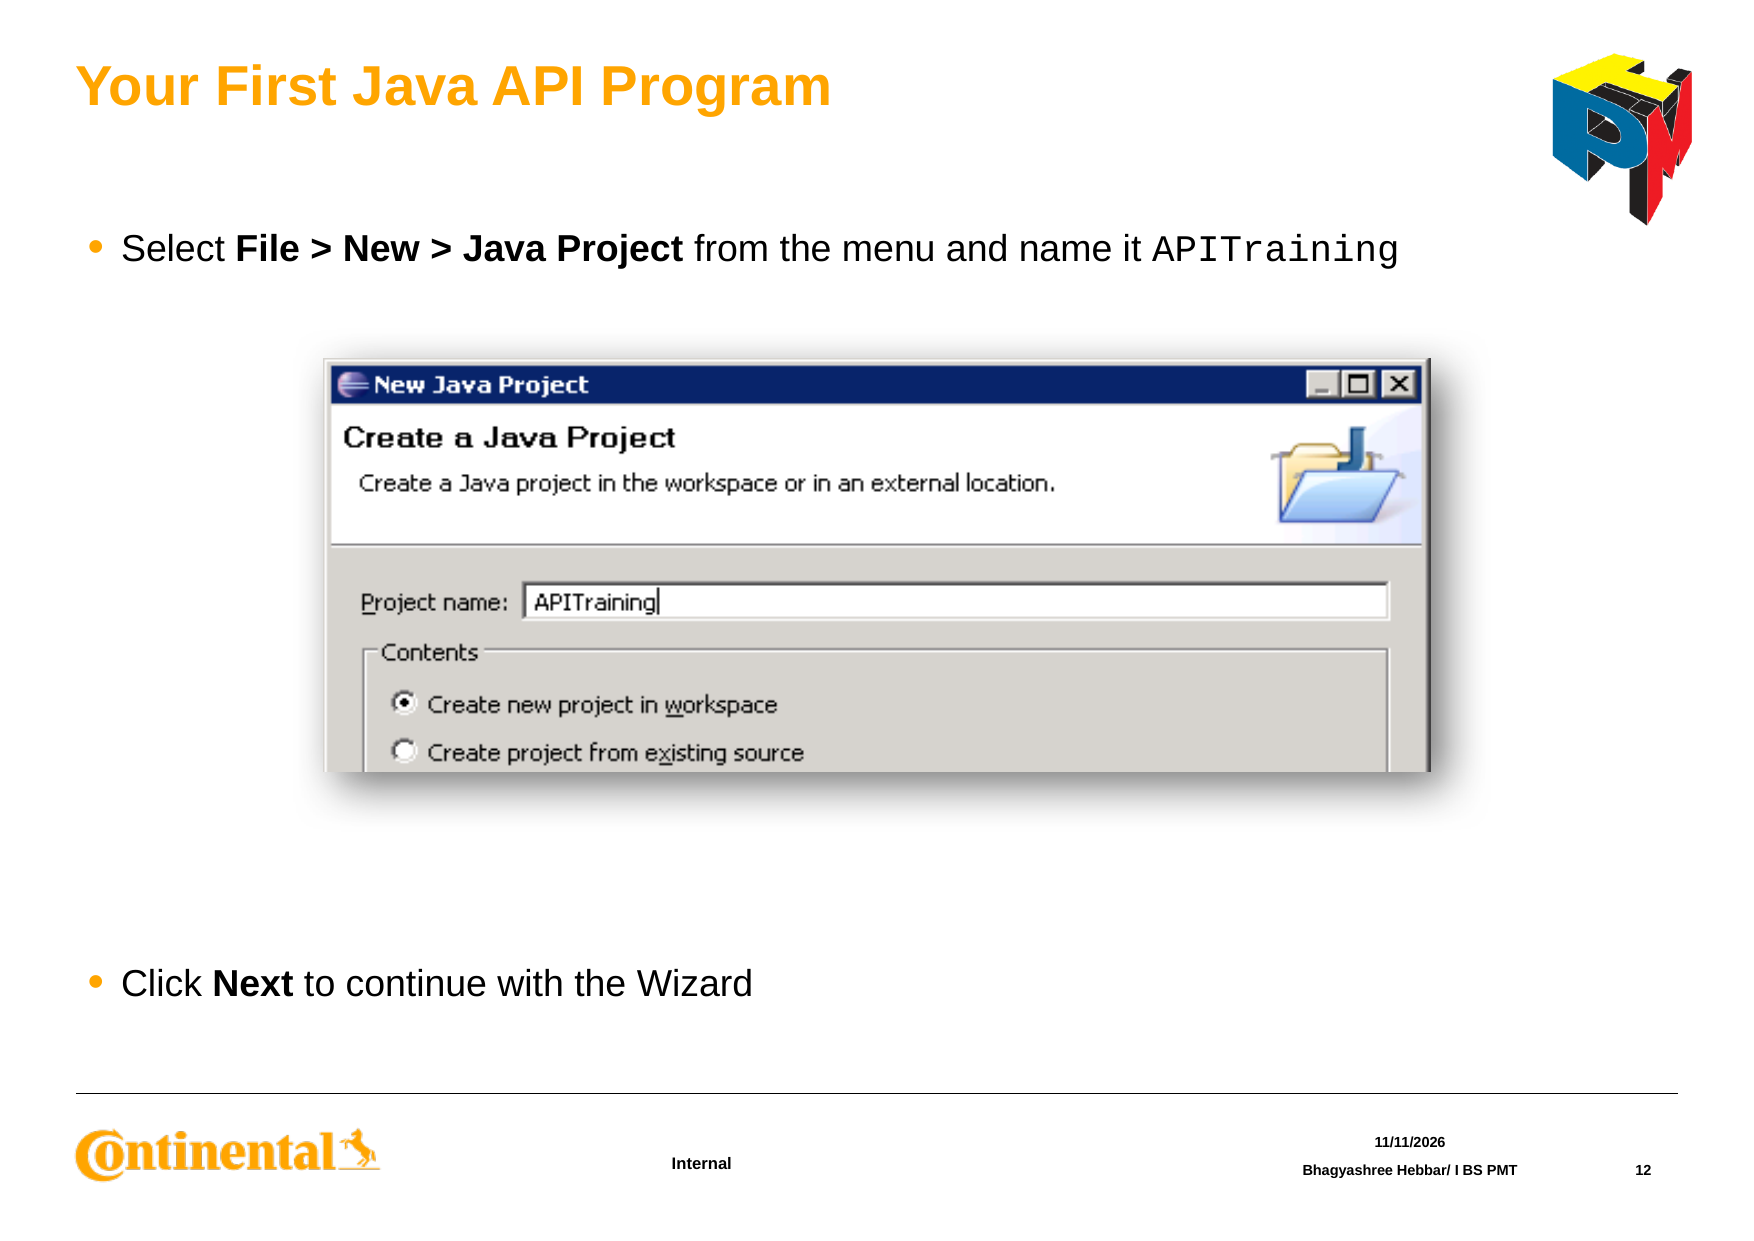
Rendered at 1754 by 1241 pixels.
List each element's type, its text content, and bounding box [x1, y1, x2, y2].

text_box 3/16/2016 [1218, 1125, 1602, 1153]
picture [1588, 110, 1621, 143]
picture [1552, 53, 1692, 226]
title Your First Java API Program [75, 53, 1513, 184]
picture [323, 358, 1431, 773]
list Select File > New > Java Project from the menu and name it APITraining Click Next to continue with the Wizard [87, 220, 1667, 1048]
text_box Bhagyashree Hebbar/ I BS PMT [1218, 1153, 1602, 1181]
text_box 12 [1608, 1153, 1678, 1181]
